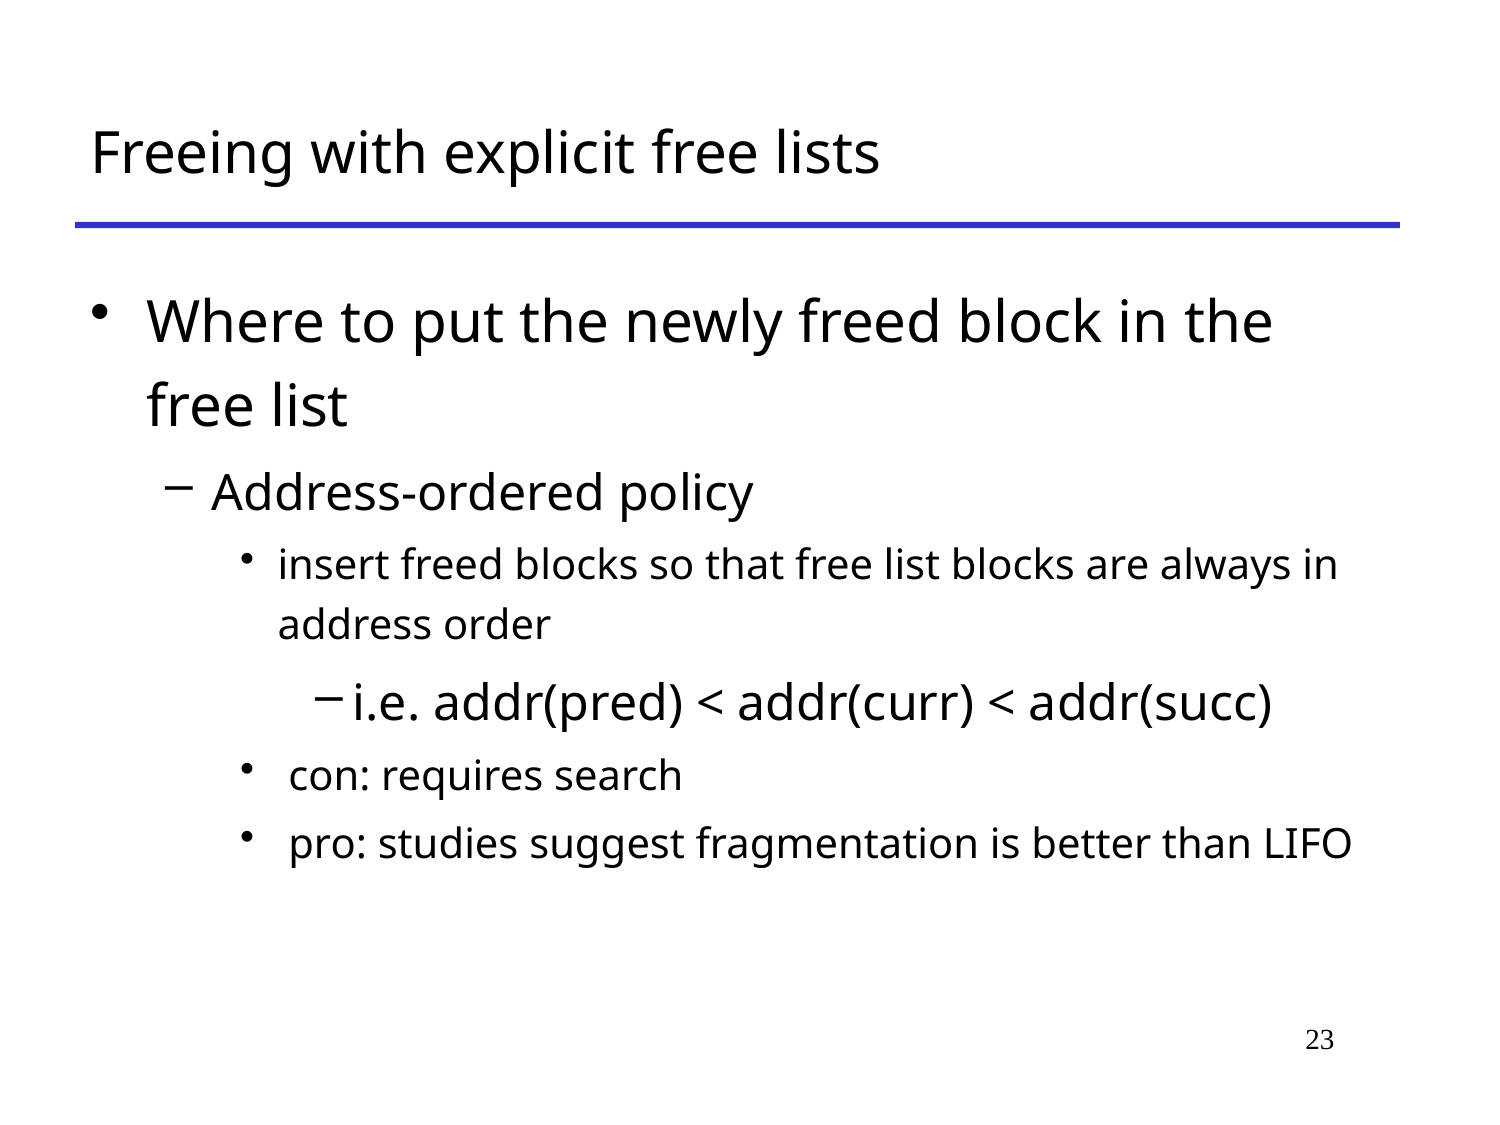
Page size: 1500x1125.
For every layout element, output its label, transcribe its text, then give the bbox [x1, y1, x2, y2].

slide_number 23 [1137, 1012, 1351, 1088]
title Freeing with explicit free lists [75, 75, 1400, 225]
list Where to put the newly freed block in the free list Address-ordered policy insert freed blocks so that free list blocks are always in address order i.e. addr(pred) < addr(curr) < addr(succ) con: requires search pro: studies suggest fragmentation is better than LIFO [75, 262, 1400, 988]
